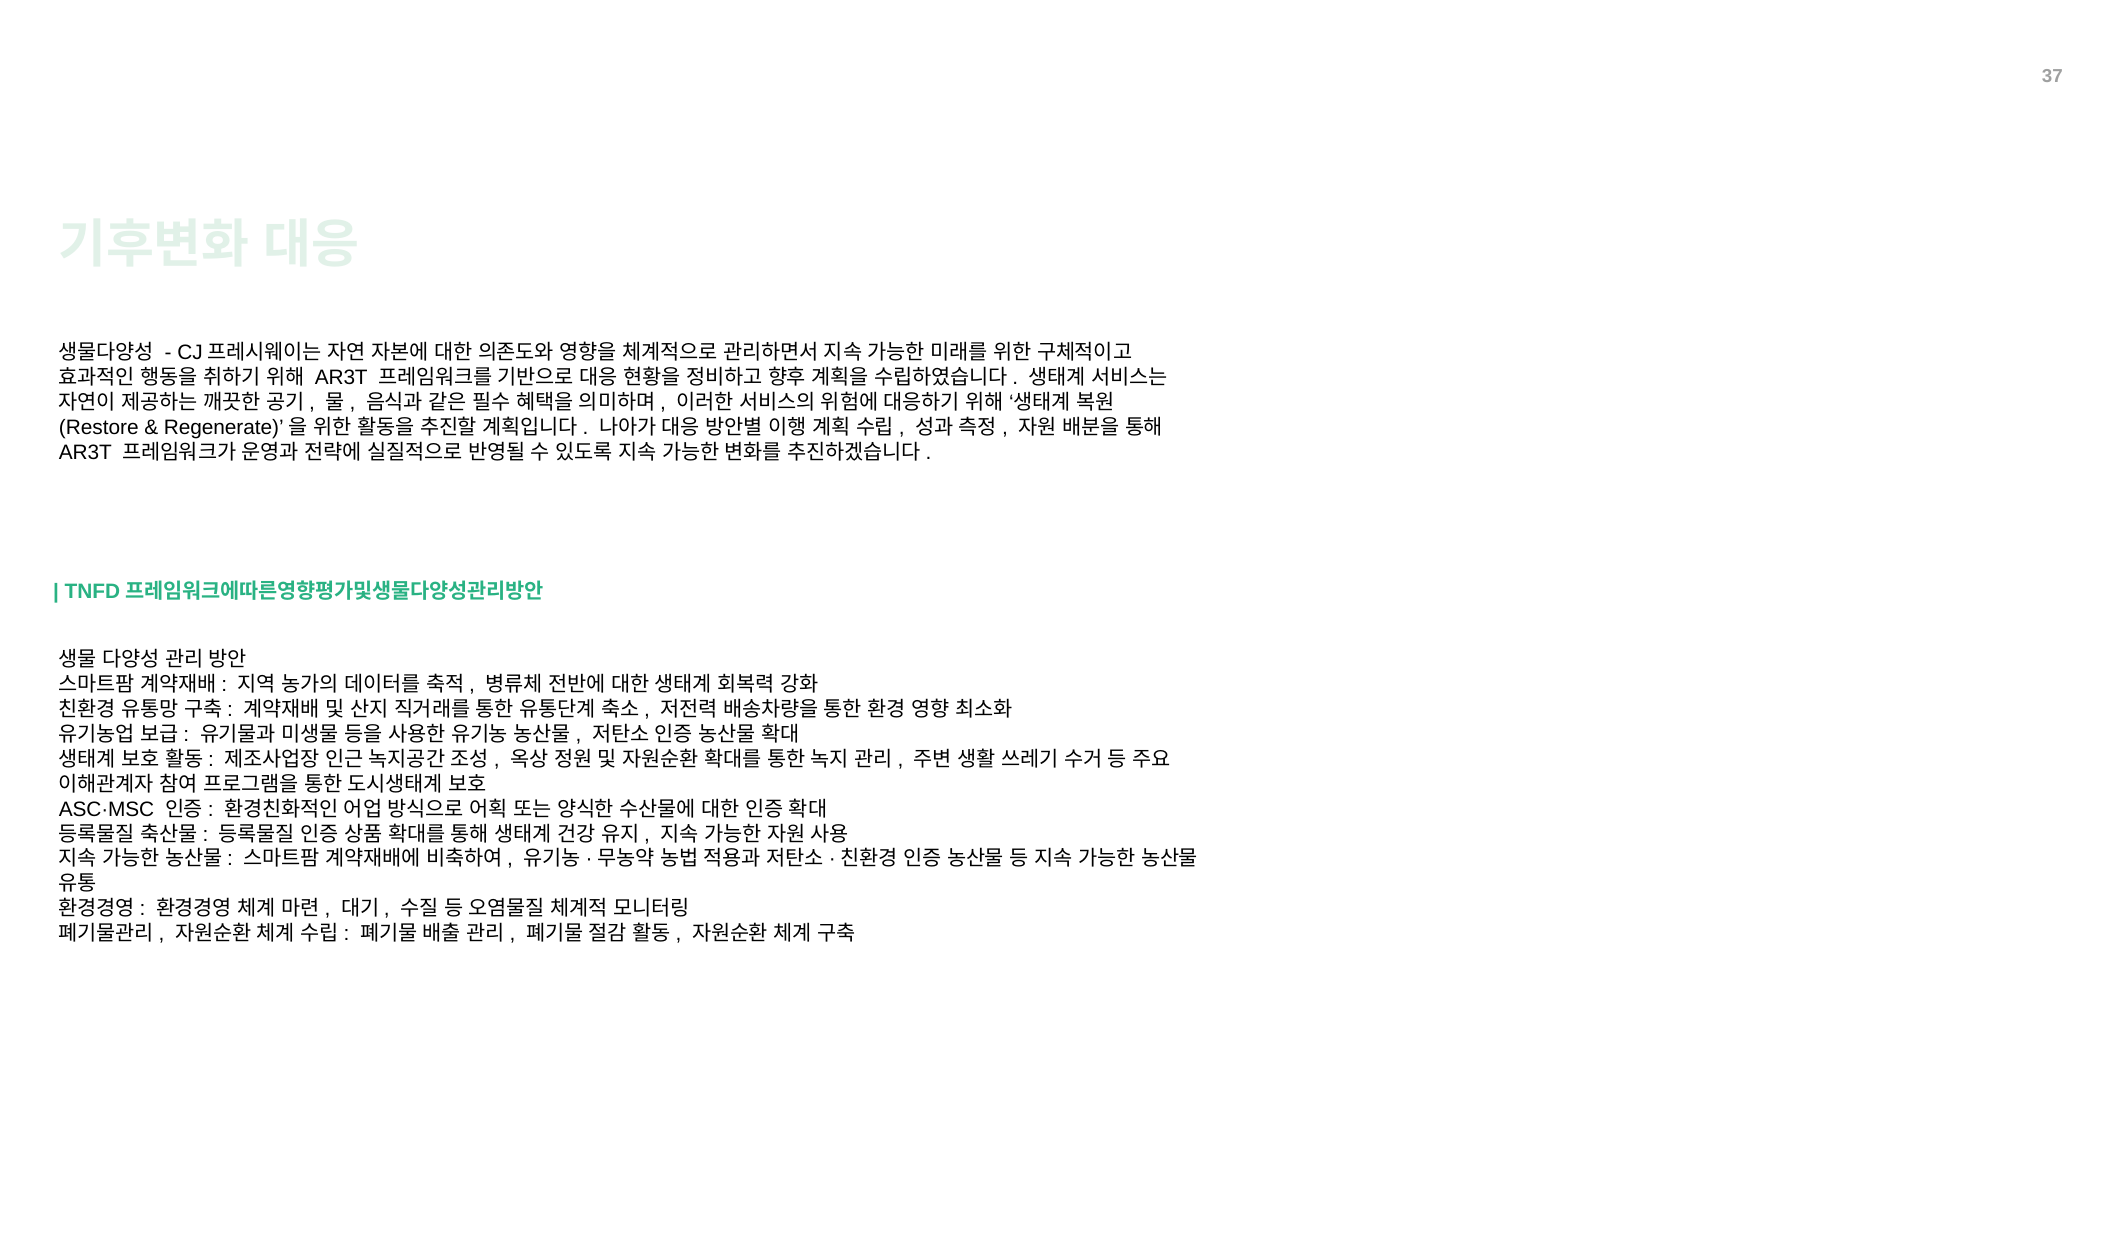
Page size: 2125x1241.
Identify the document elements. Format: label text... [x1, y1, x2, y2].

text_box 37 [2039, 61, 2069, 86]
text_box 생물다양성 - CJ프레시웨이는 자연 자본에 대한 의존도와 영향을 체계적으로 관리하면서 지속 가능한 미래를 위한 구체적이고 효과적인 행동을 취하기 위해 AR3T 프레임워크를 기반으로 대응 현황을 정비하고 향후 계획을 수립하였습니다. 생태계 서비스는 자연이 제공하는 깨끗한 공기, 물, 음식과 같은 필수 혜택을 의미하며, 이러한 서비스의 위험에 대응하기 위해 ‘생태계 복원(Restore & Regenerate)’을 위한 활동을 추진할 계획입니다. 나아가 대응 방안별 이행 계획 수립, 성과 측정, 자원 배분을 통해 AR3T 프레임워크가 운영과 전략에 실질적으로 반영될 수 있도록 지속 가능한 변화를 추진하겠습니다. [43, 331, 1202, 471]
text_box 생물 다양성 관리 방안 스마트팜 계약재배: 지역 농가의 데이터를 축적, 병류체 전반에 대한 생태계 회복력 강화 친환경 유통망 구축: 계약재배 및 산지 직거래를 통한 유통단계 축소, 저전력 배송차량을 통한 환경 영향 최소화 유기농업 보급: 유기물과 미생물 등을 사용한 유기농 농산물, 저탄소 인증 농산물 확대 생태계 보호 활동: 제조사업장 인근 녹지공간 조성, 옥상 정원 및 자원순환 확대를 통한 녹지 관리, 주변 생활 쓰레기 수거 등 주요 이해관계자 참여 프로그램을 통한 도시생태계 보호 ASC·MSC 인증: 환경친화적인 어업 방식으로 어획 또는 양식한 수산물에 대한 인증 확대 등록물질 축산물: 등록물질 인증 상품 확대를 통해 생태계 건강 유지, 지속 가능한 자원 사용 지속 가능한 농산물: 스마트팜 계약재배에 비축하여, 유기농·무농약 농법 적용과 저탄소·친환경 인증 농산물 등 지속 가능한 농산물 유통 환경경영: 환경경영 체계 마련, 대기, 수질 등 오염물질 체계적 모니터링 폐기물관리, 자원순환 체계 수립: 폐기물 배출 관리, 폐기물 절감 활동, 자원순환 체계 구축 [43, 637, 1230, 953]
text_box 기후변화 대응 [56, 207, 424, 273]
text_box | TNFD프레임워크에따른영향평가및생물다양성관리방안 [51, 575, 650, 603]
